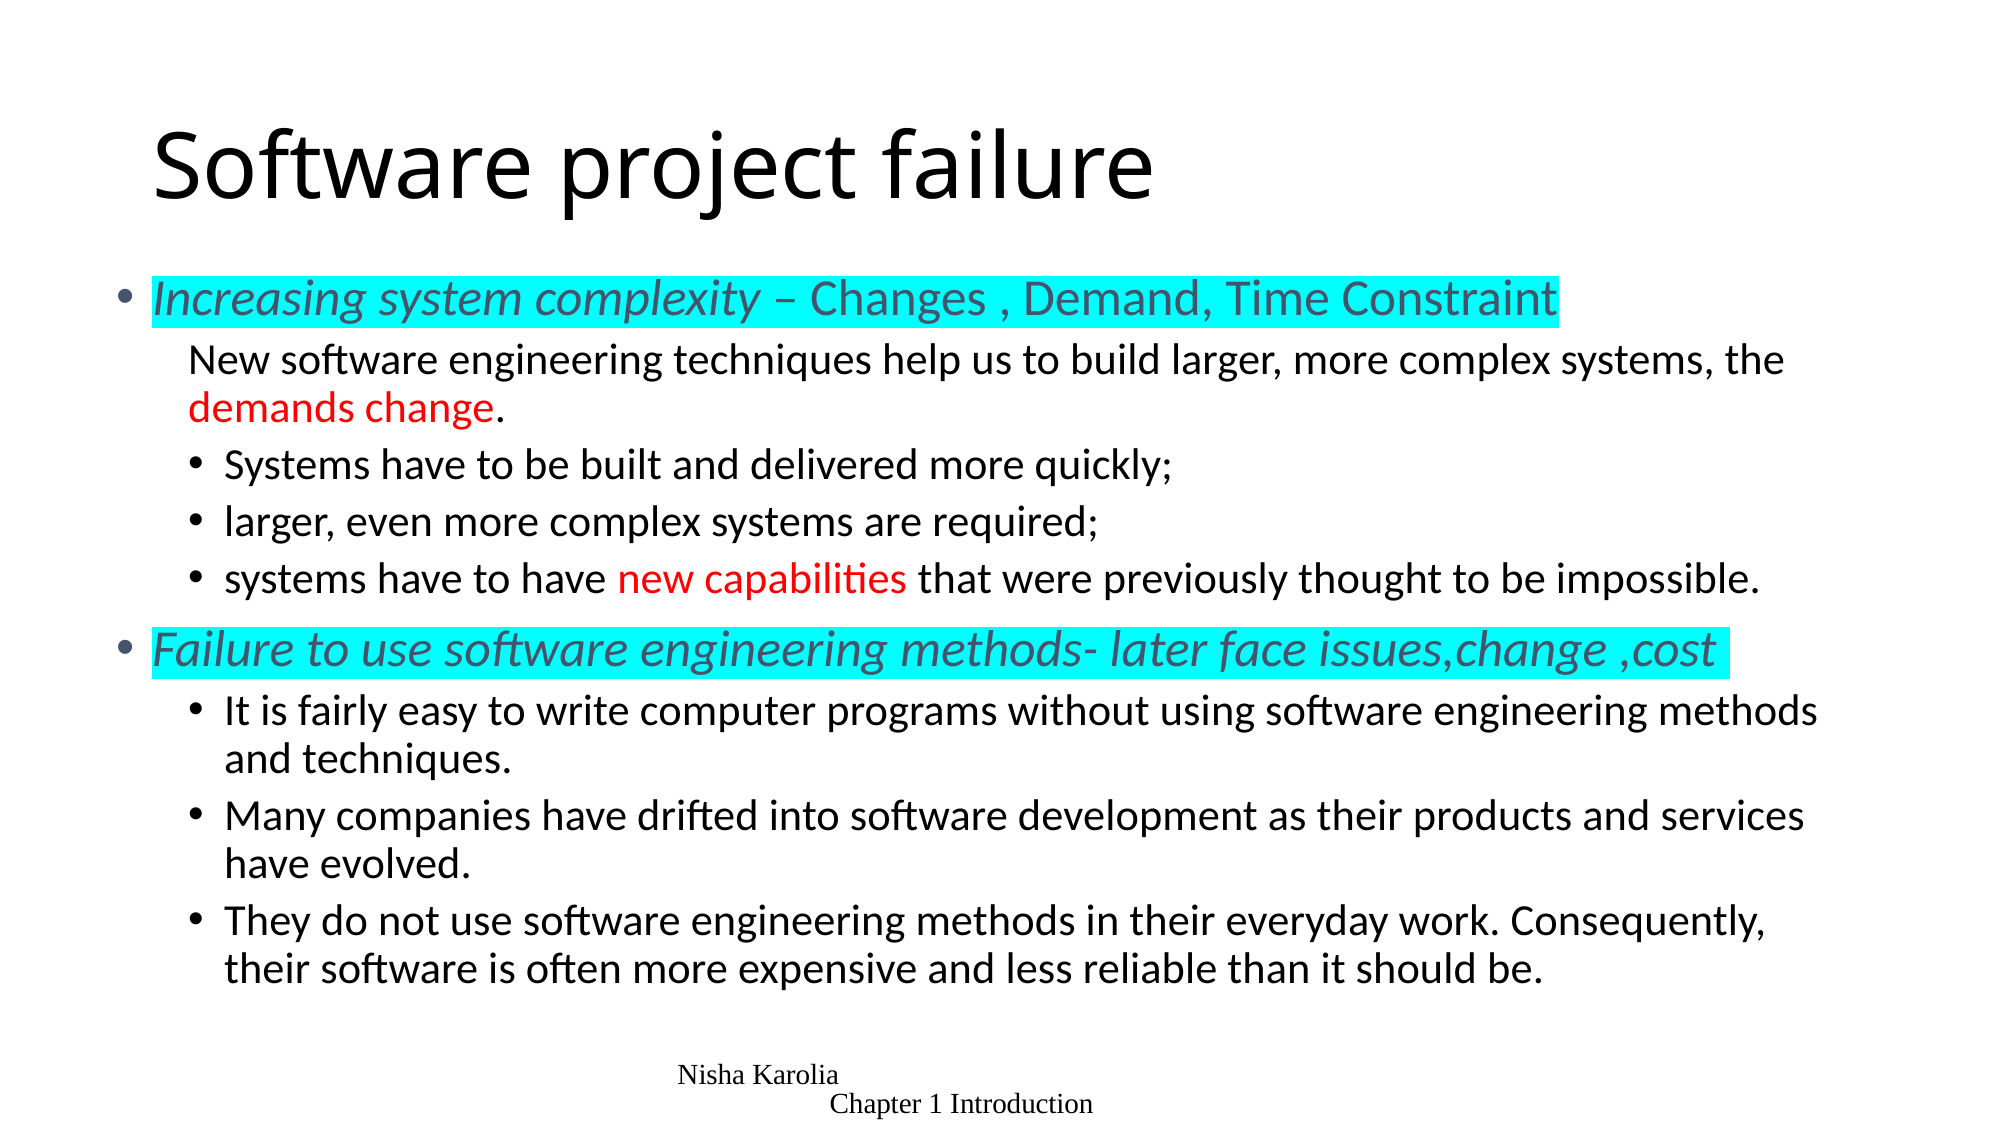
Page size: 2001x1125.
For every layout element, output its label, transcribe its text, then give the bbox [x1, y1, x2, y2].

footer Nisha Karolia Chapter 1 Introduction [662, 1042, 1338, 1103]
list Increasing system complexity – Changes , Demand, Time Constraint New software engineering techniques help us to build larger, more complex systems, the demands change. Systems have to be built and delivered more quickly; larger, even more complex systems are required; systems have to have new capabilities that were previously thought to be impossible. Failure to use software engineering methods- later face issues,change ,cost It is fairly easy to write computer programs without using software engineering methods and techniques. Many companies have drifted into software development as their products and services have evolved. They do not use software engineering methods in their everyday work. Consequently, their software is often more expensive and less reliable than it should be. [101, 263, 1863, 1014]
title Software project failure [137, 59, 1863, 263]
